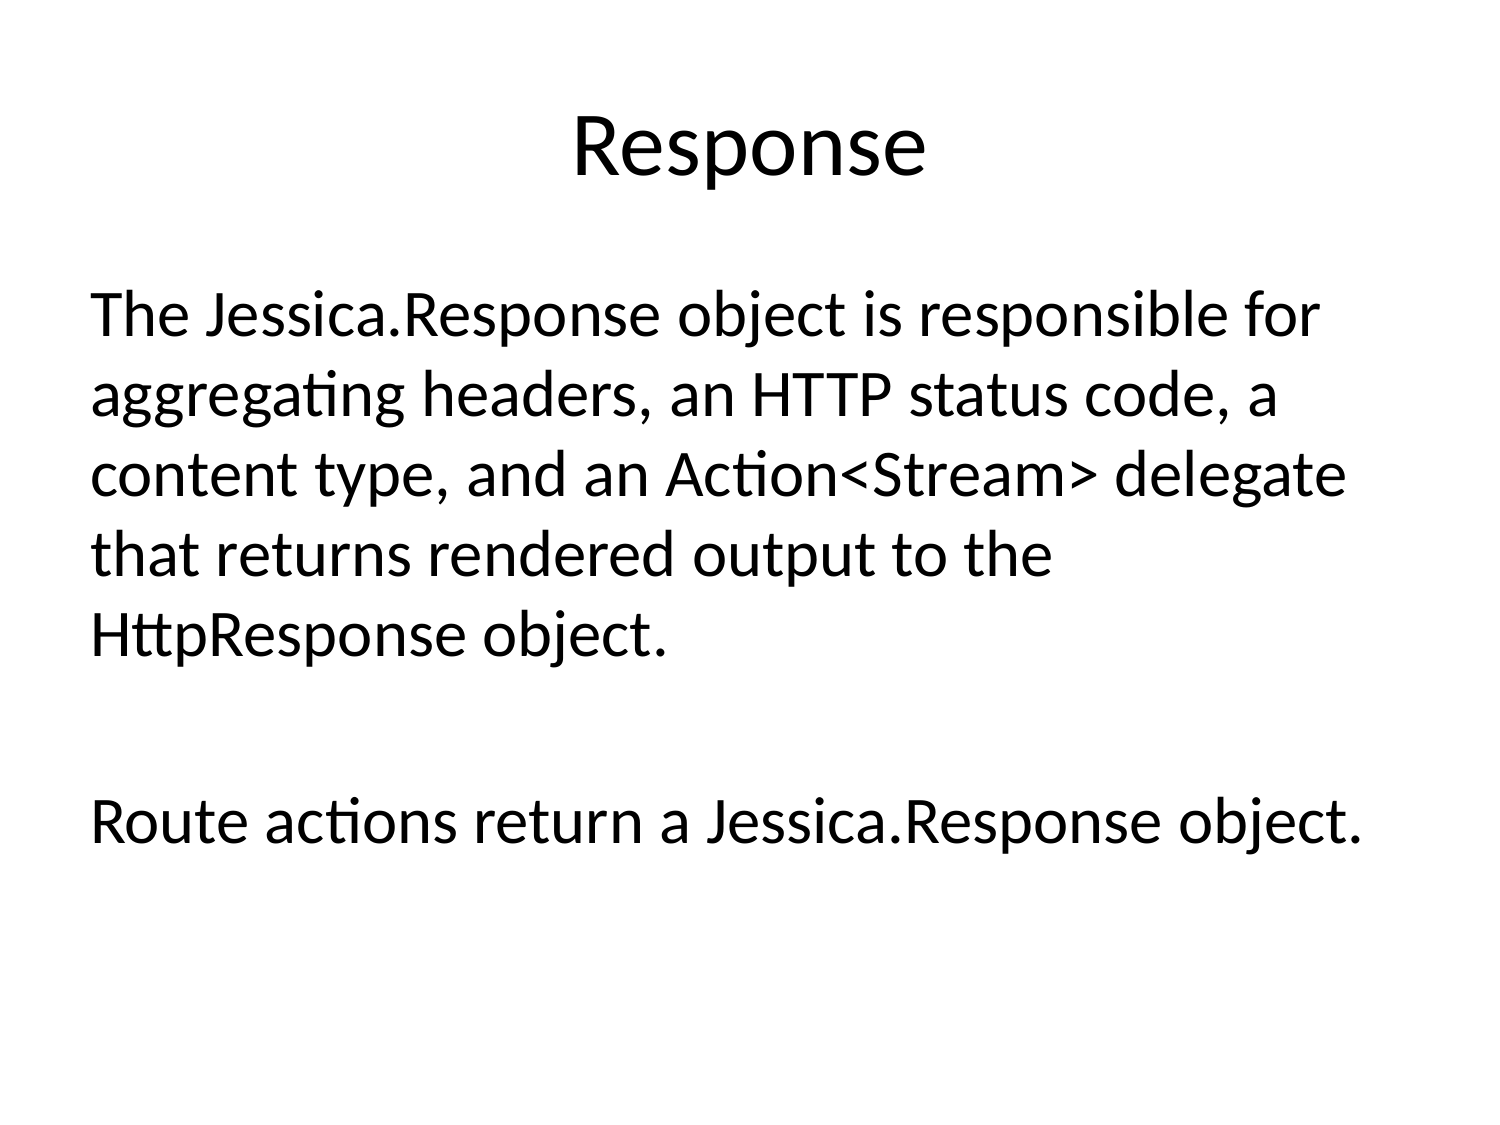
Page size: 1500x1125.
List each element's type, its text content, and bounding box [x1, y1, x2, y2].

list The Jessica.Response object is responsible for aggregating headers, an HTTP status code, a content type, and an Action<Stream> delegate that returns rendered output to the HttpResponse object. Route actions return a Jessica.Response object. [75, 262, 1425, 1005]
title Response [75, 45, 1425, 233]
